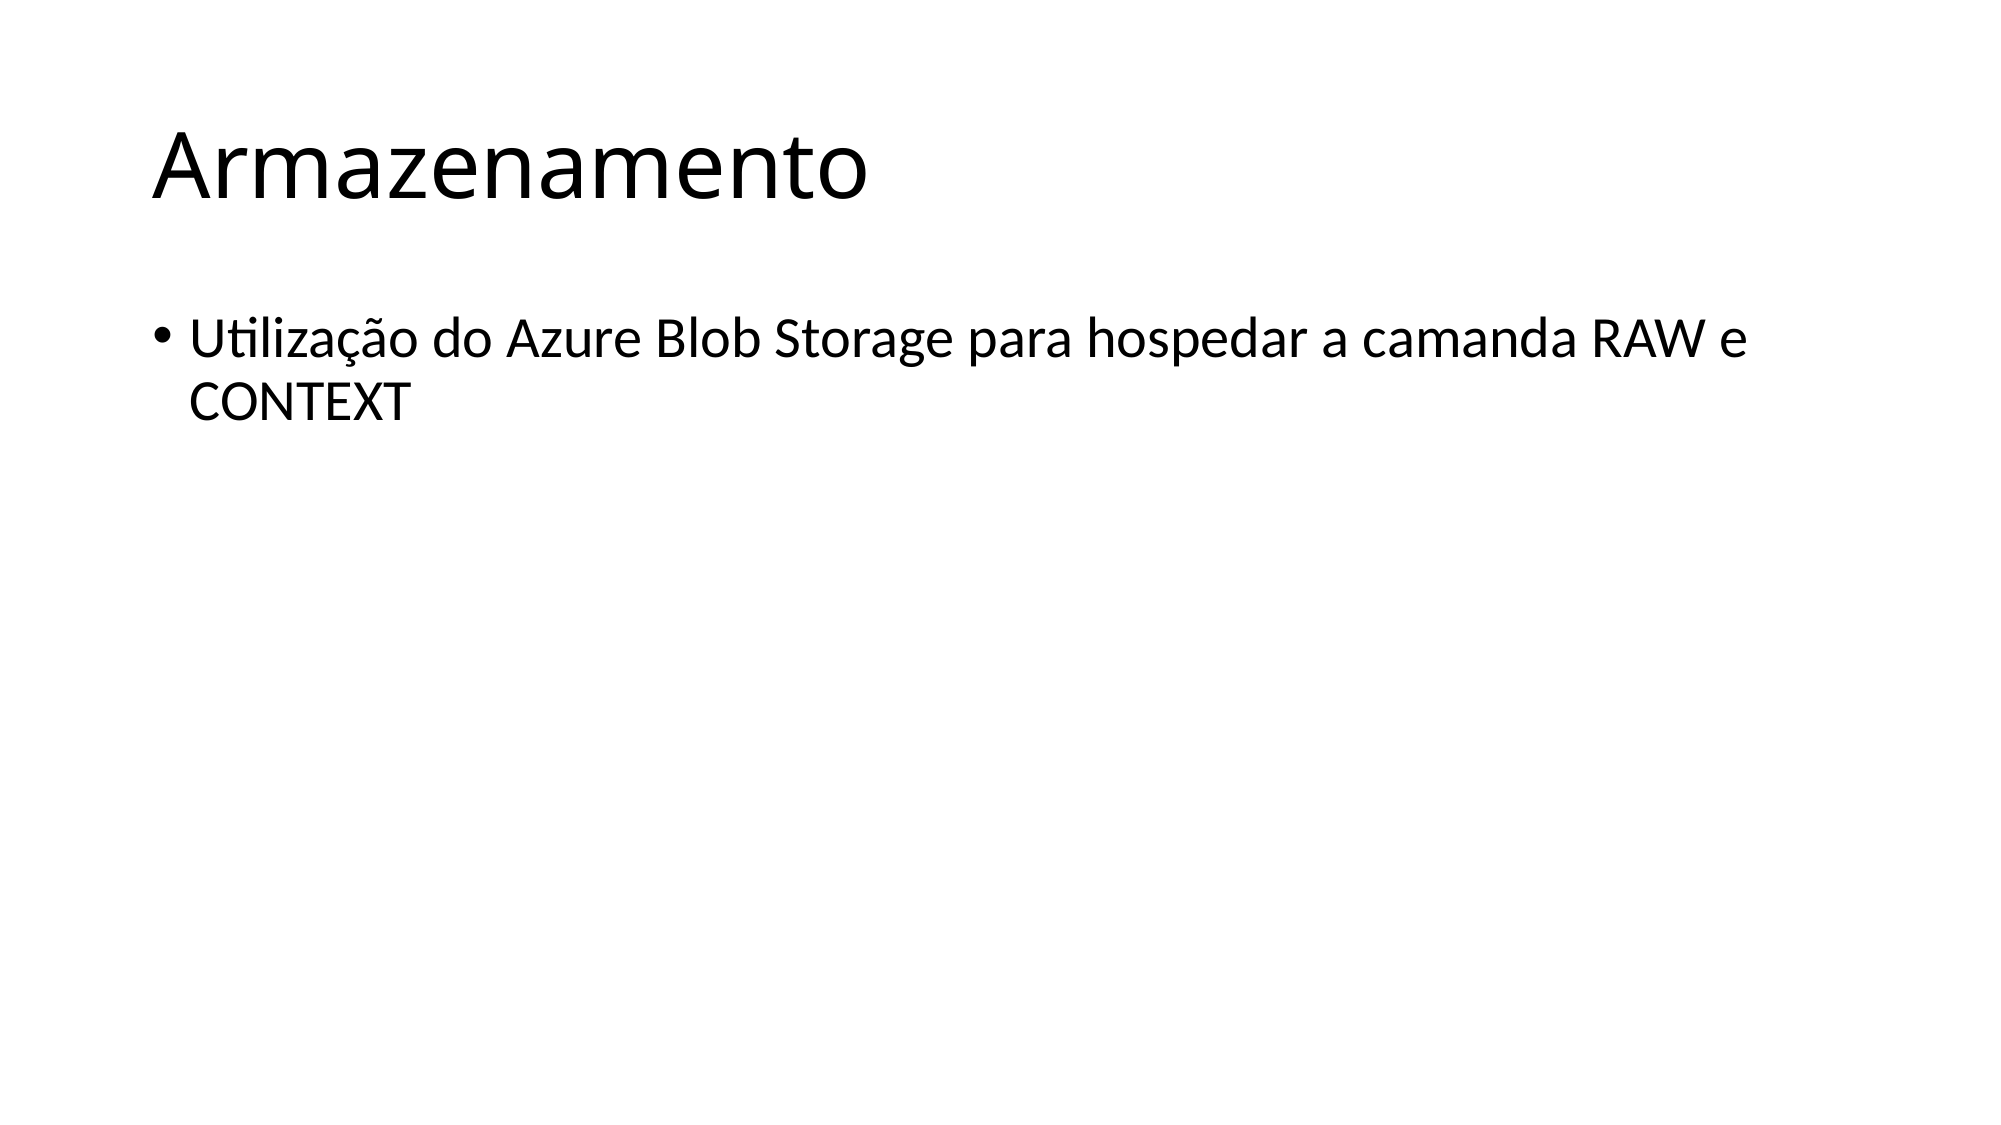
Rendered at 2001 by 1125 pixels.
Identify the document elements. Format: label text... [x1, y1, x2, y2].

list Utilização do Azure Blob Storage para hospedar a camanda RAW e CONTEXT [137, 299, 1863, 1014]
title Armazenamento [137, 59, 1863, 278]
